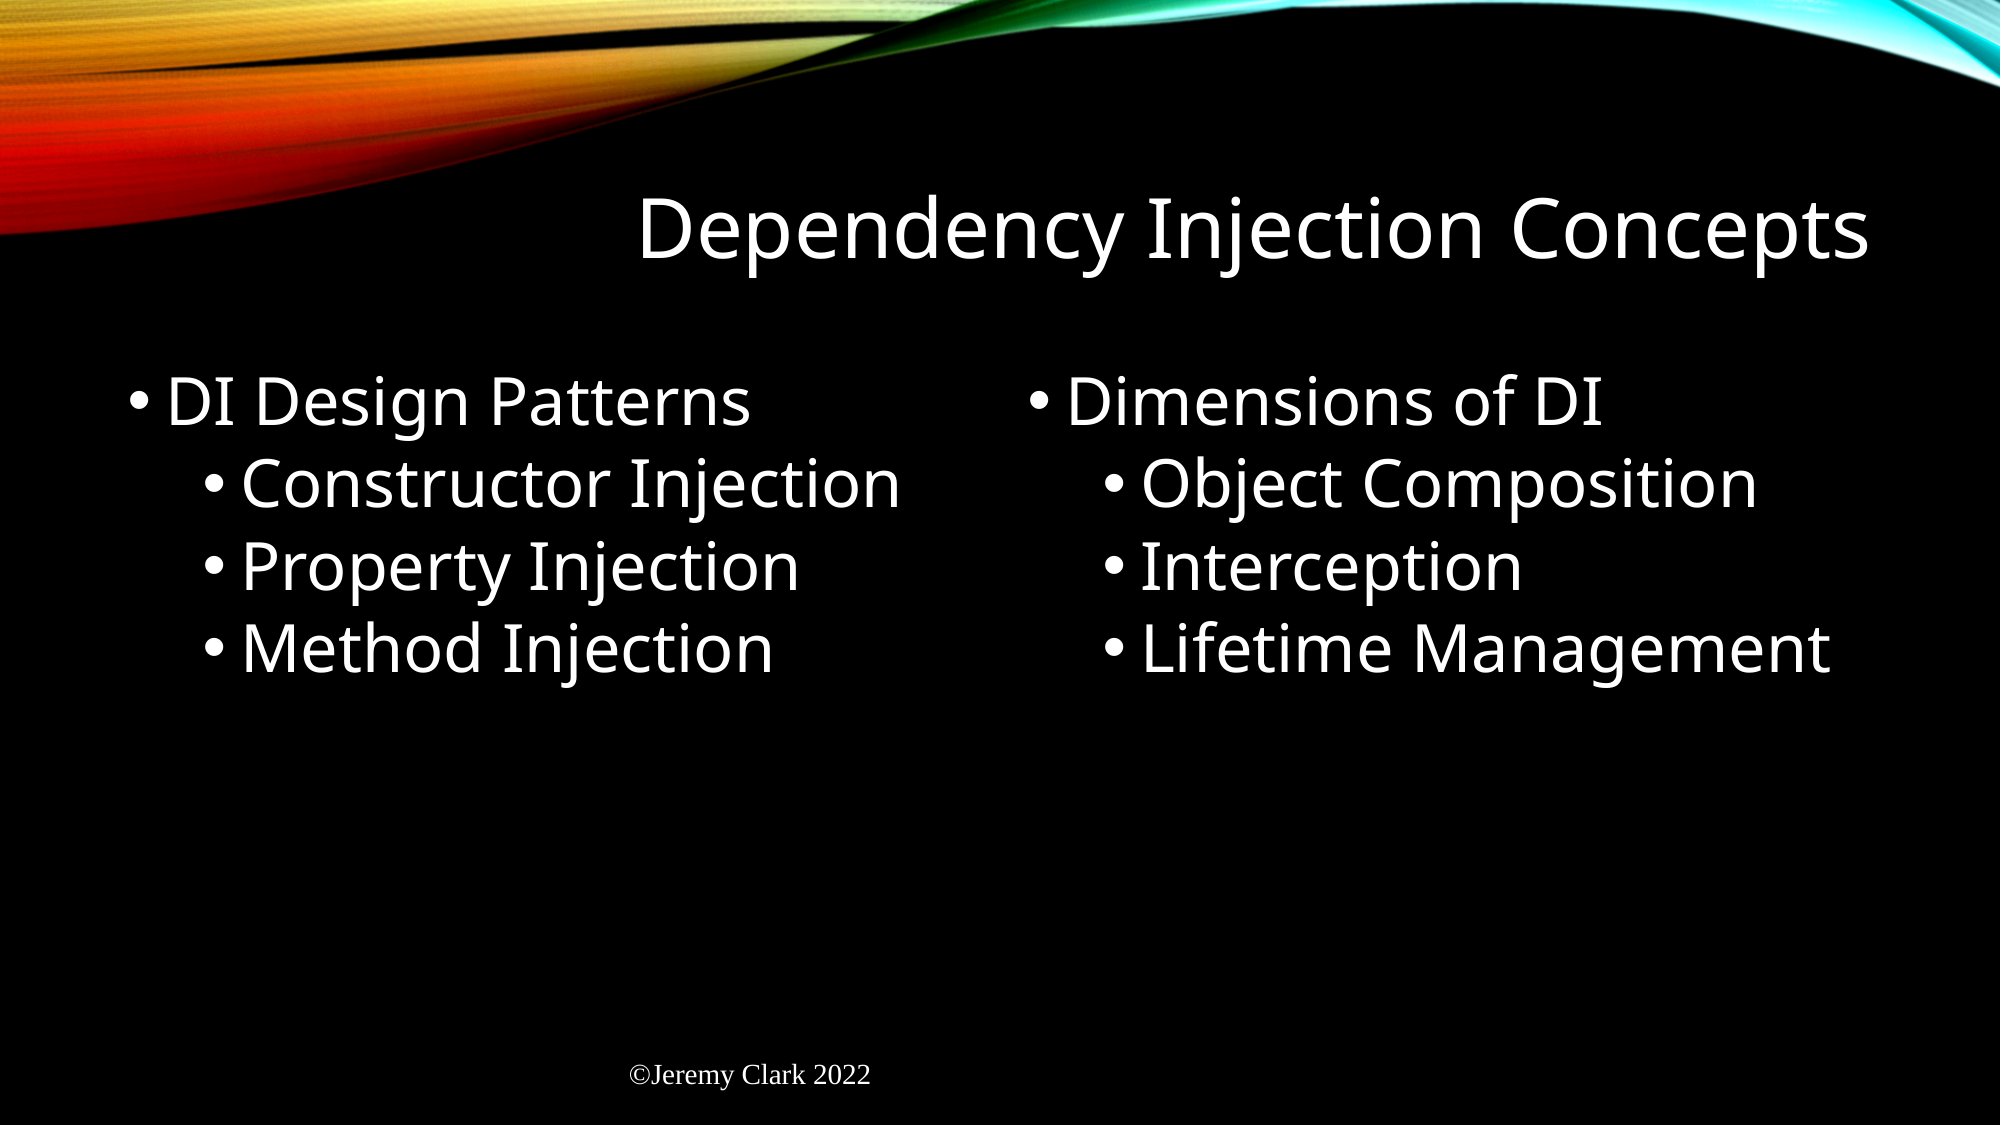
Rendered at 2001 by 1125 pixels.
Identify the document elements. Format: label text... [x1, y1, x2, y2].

list DI Design Patterns Constructor Injection Property Injection Method Injection [112, 360, 988, 1021]
footer ©Jeremy Clark 2022 [112, 1042, 1388, 1103]
list Dimensions of DI Object Composition Interception Lifetime Management [1012, 360, 1888, 1021]
picture [0, 0, 2000, 237]
title Dependency Injection Concepts [112, 125, 1888, 338]
